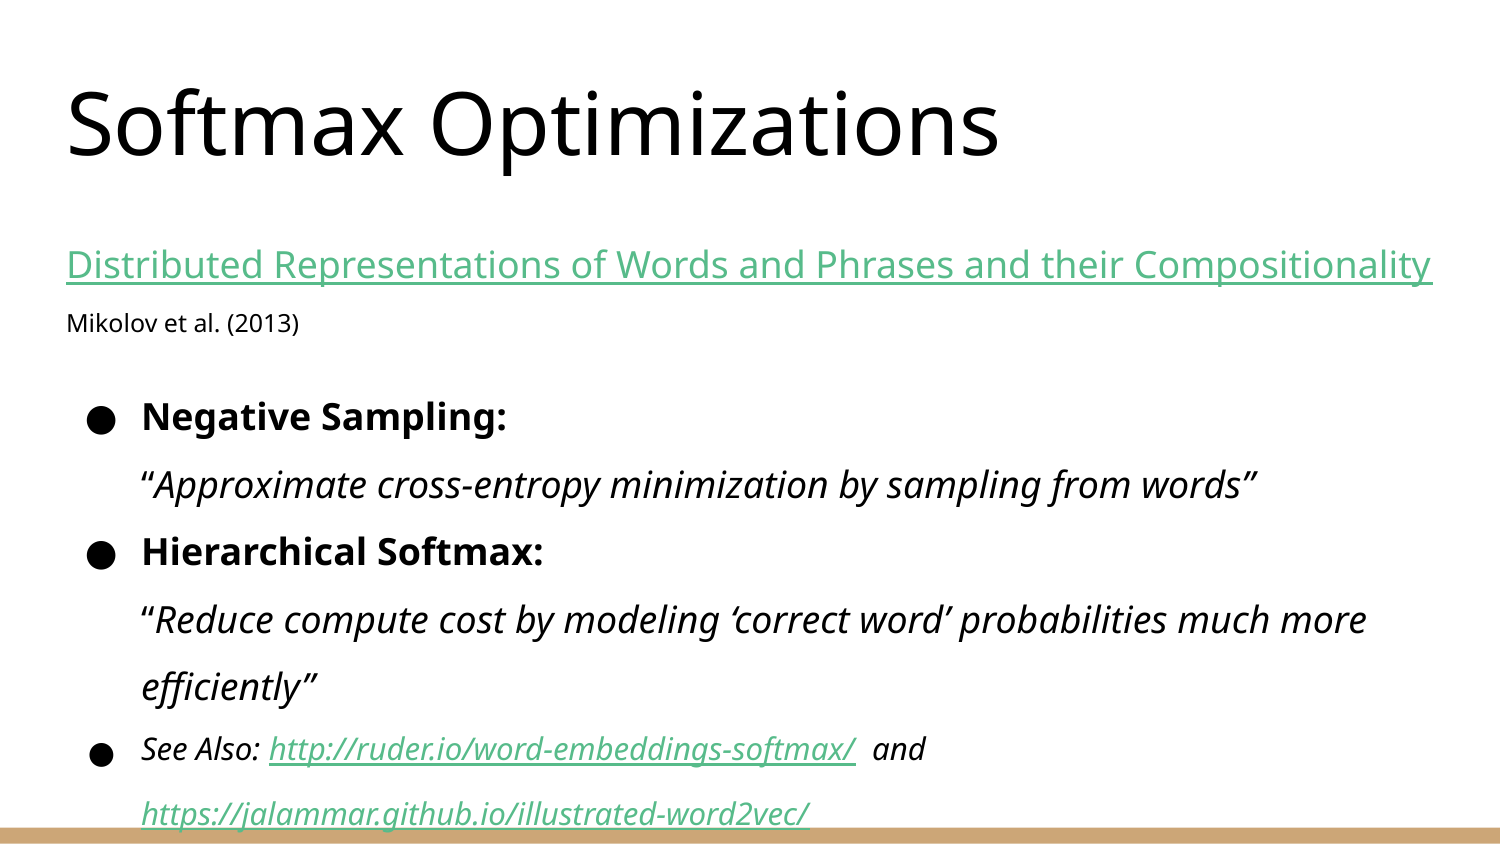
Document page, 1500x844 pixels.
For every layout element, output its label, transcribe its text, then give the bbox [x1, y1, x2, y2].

list Distributed Representations of Words and Phrases and their Compositionality Mikolov et al. (2013) Negative Sampling: “Approximate cross-entropy minimization by sampling from words” Hierarchical Softmax: “Reduce compute cost by modeling ‘correct word’ probabilities much more efficiently” See Also: http://ruder.io/word-embeddings-softmax/ and https://jalammar.github.io/illustrated-word2vec/ [51, 200, 1449, 752]
title Softmax Optimizations [51, 51, 1449, 189]
